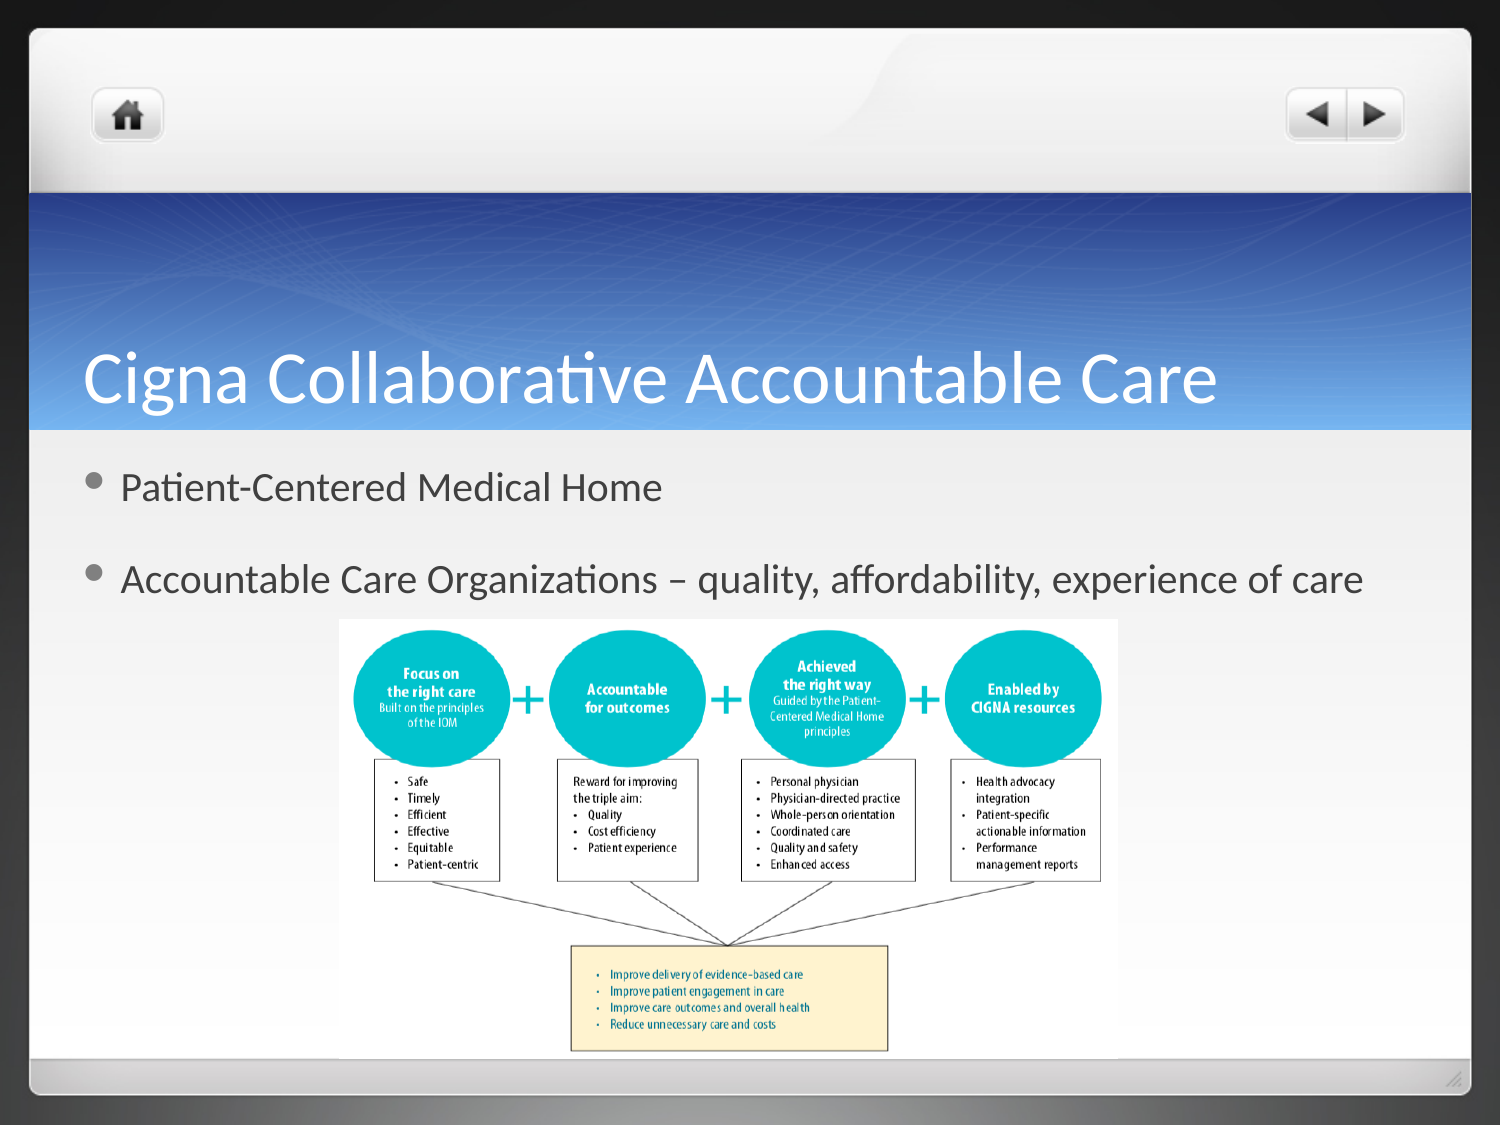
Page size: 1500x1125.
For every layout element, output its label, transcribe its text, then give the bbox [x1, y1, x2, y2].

list Patient-Centered Medical Home Accountable Care Organizations – quality, affordability, experience of care [68, 452, 1432, 620]
title Cigna Collaborative Accountable Care [68, 238, 1432, 427]
picture [0, 0, 1500, 1125]
